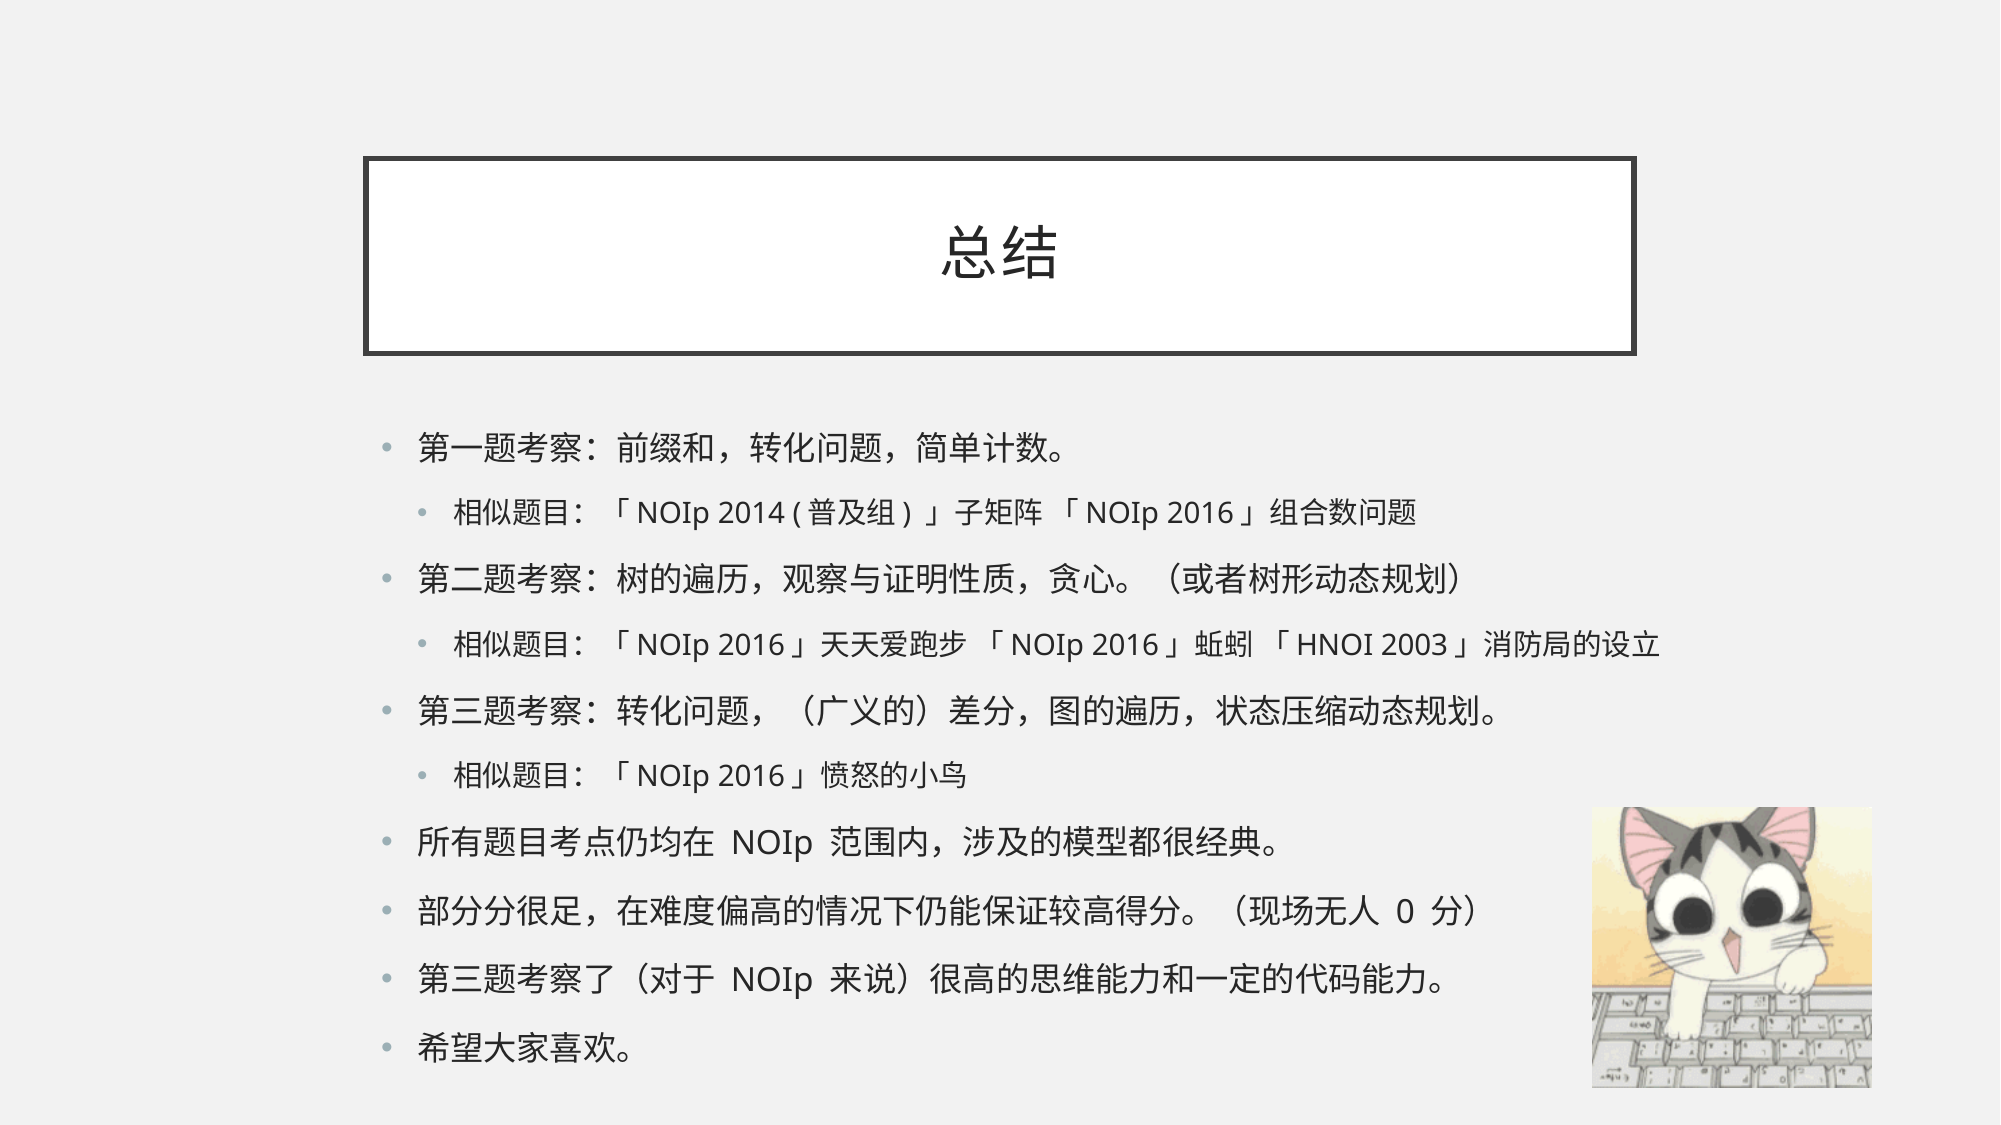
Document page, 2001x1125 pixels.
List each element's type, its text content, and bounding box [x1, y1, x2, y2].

picture [1592, 807, 1872, 1088]
list 第一题考察：前缀和，转化问题，简单计数。 相似题目：「NOIp 2014 (普及组) 」子矩阵 「NOIp 2016」组合数问题 第二题考察：树的遍历，观察与证明性质，贪心。（或者树形动态规划） 相似题目：「NOIp 2016」天天爱跑步 「NOIp 2016」蚯蚓 「HNOI 2003」消防局的设立 第三题考察：转化问题，（广义的）差分，图的遍历，状态压缩动态规划。 相似题目：「NOIp 2016」愤怒的小鸟 所有题目考点仍均在 NOIp 范围内，涉及的模型都很经典。 部分分很足，在难度偏高的情况下仍能保证较高得分。（现场无人 0 分） 第三题考察了（对于 NOIp 来说）很高的思维能力和一定的代码能力。 希望大家喜欢。 [366, 409, 1692, 1088]
title 总结 [363, 156, 1637, 356]
